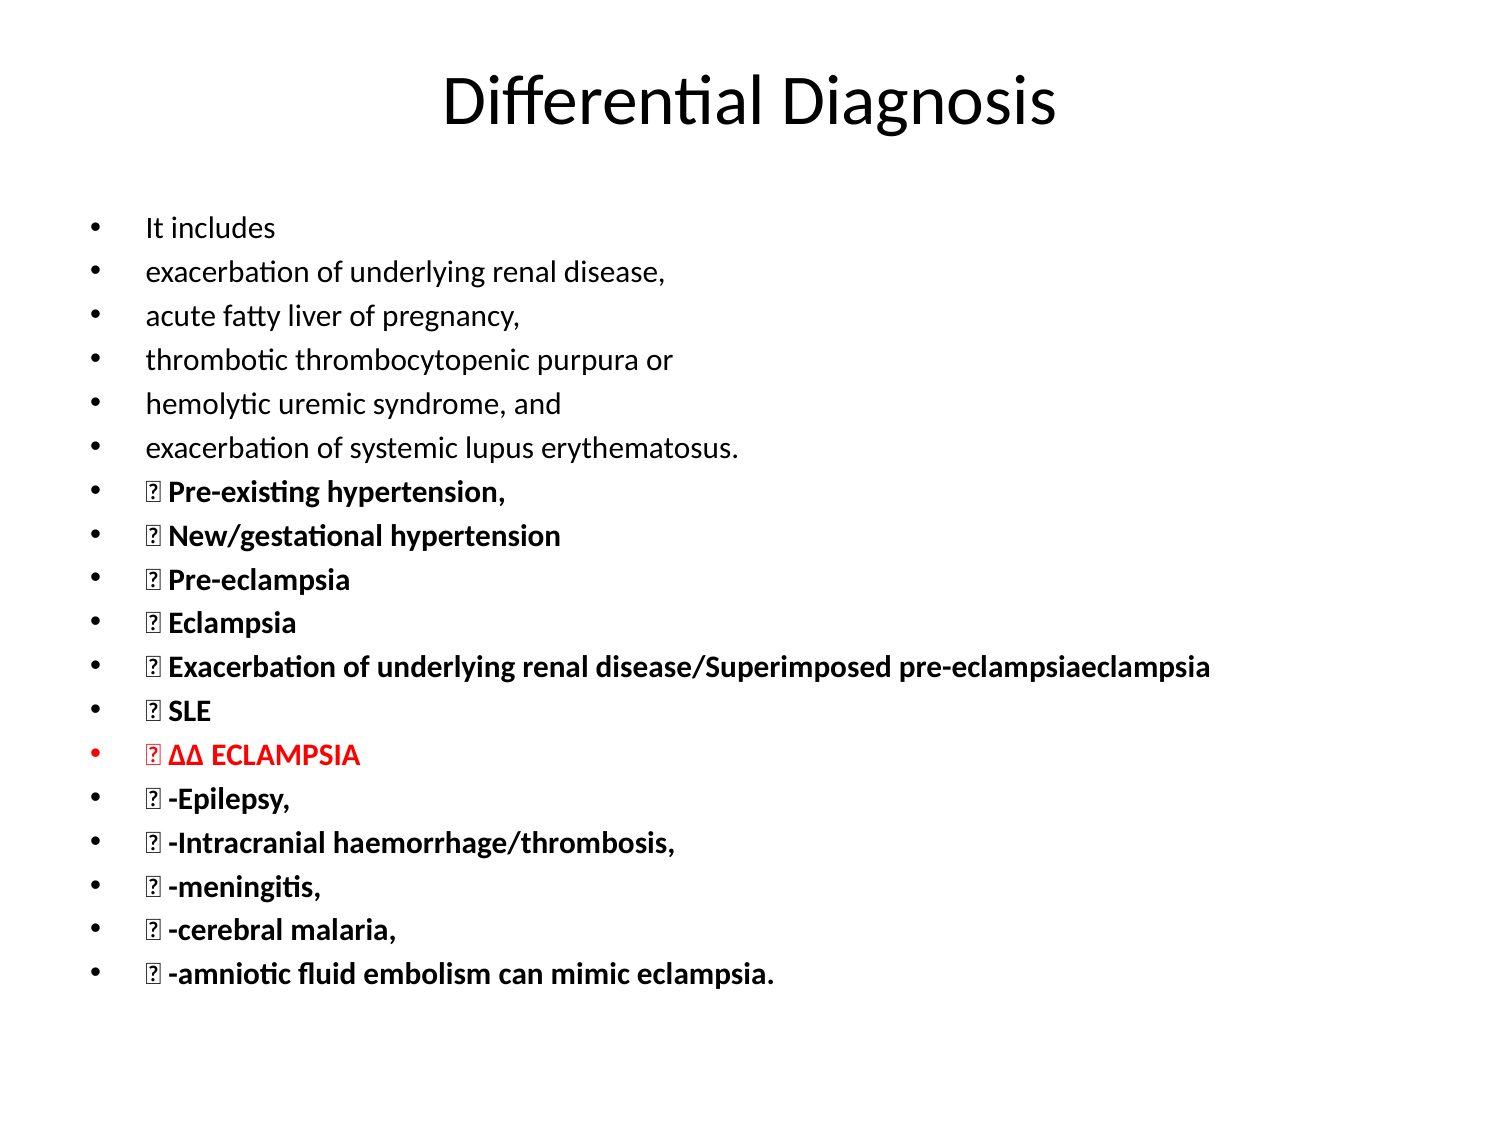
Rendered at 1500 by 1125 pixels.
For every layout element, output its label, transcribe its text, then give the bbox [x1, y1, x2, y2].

title Differential Diagnosis [75, 45, 1425, 200]
list It includes exacerbation of underlying renal disease, acute fatty liver of pregnancy, thrombotic thrombocytopenic purpura or hemolytic uremic syndrome, and exacerbation of systemic lupus erythematosus.  Pre-existing hypertension,  New/gestational hypertension  Pre-eclampsia  Eclampsia  Exacerbation of underlying renal disease/Superimposed pre-eclampsiaeclampsia  SLE  ΔΔ ECLAMPSIA  -Epilepsy,  -Intracranial haemorrhage/thrombosis,  -meningitis,  -cerebral malaria,  -amniotic fluid embolism can mimic eclampsia. [75, 200, 1425, 1005]
